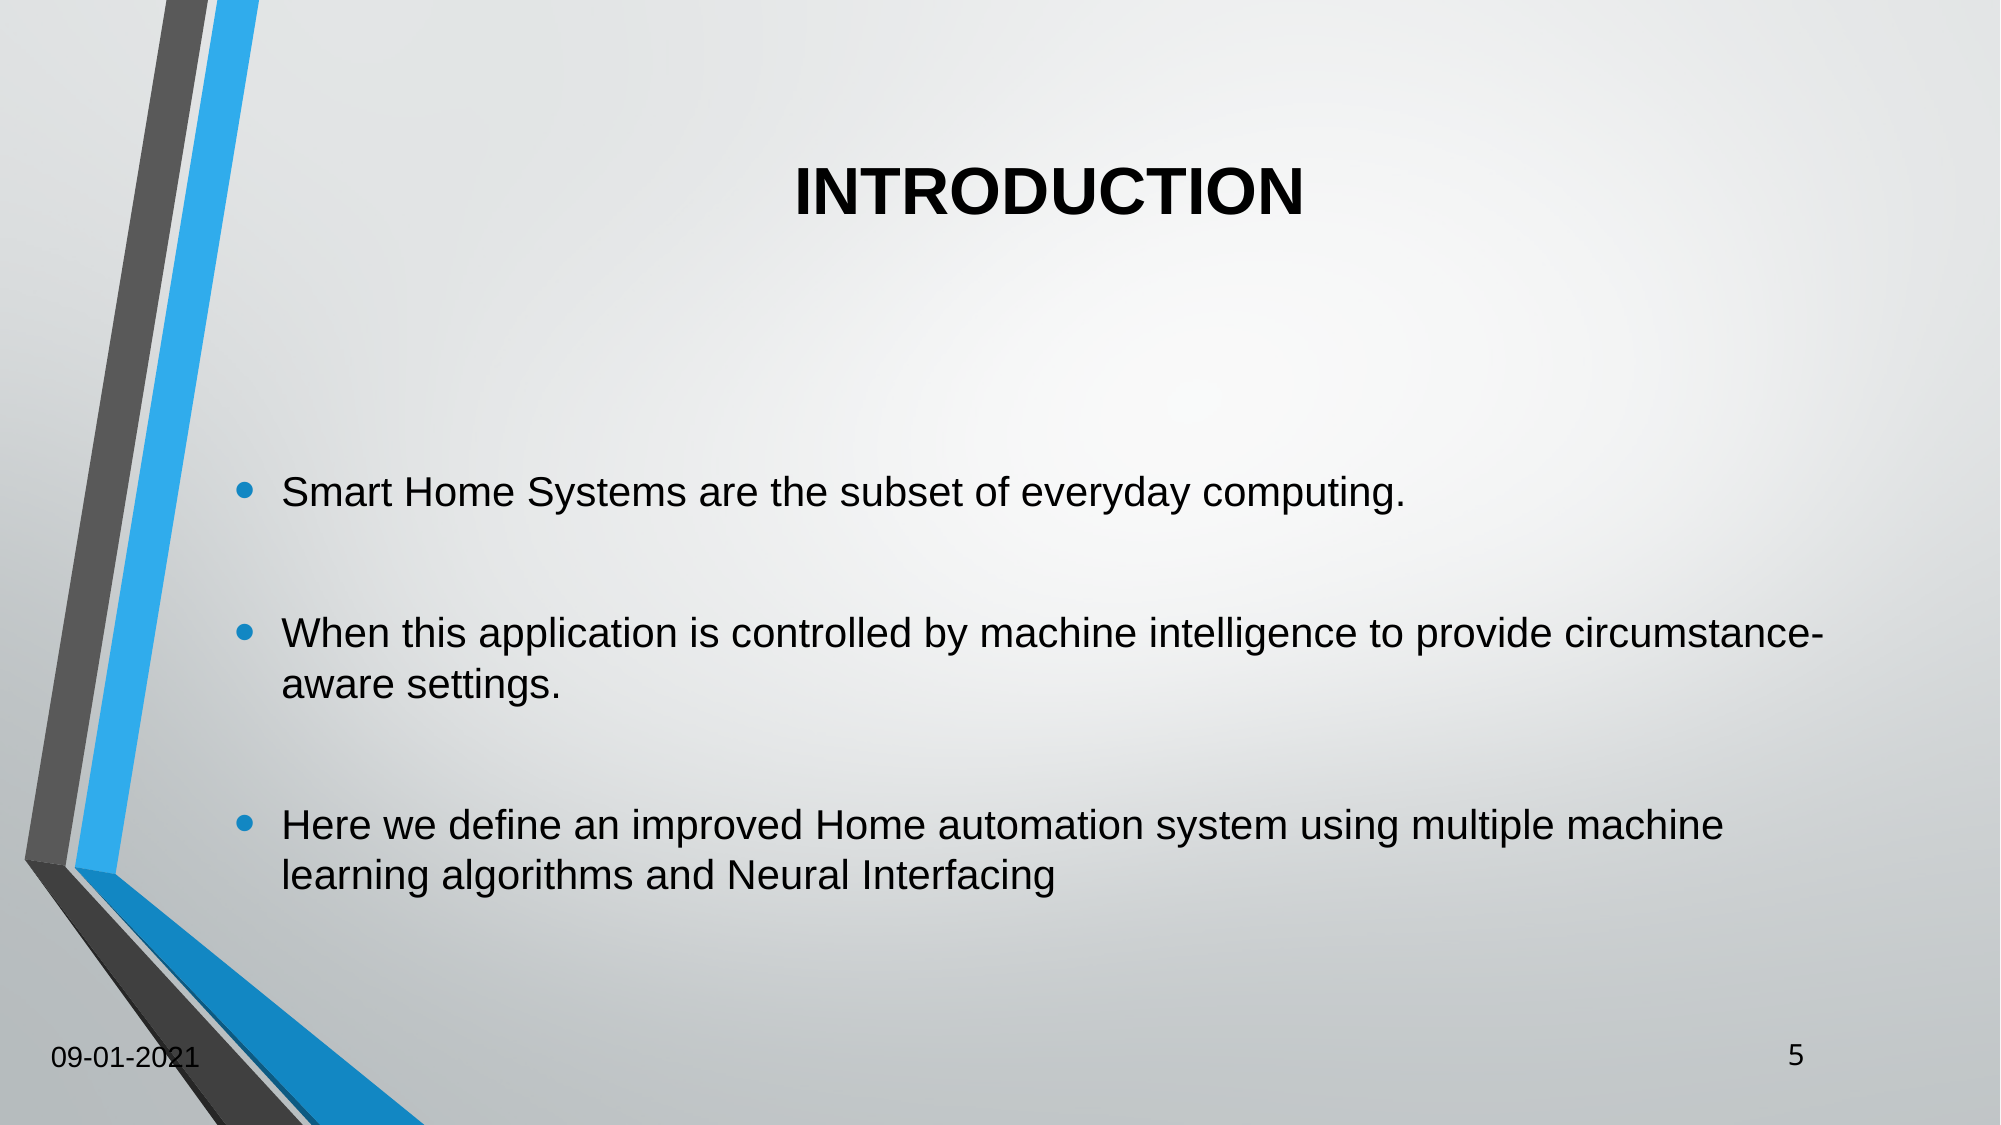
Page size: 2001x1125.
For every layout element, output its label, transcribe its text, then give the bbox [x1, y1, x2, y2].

slide_number 5 [1729, 1025, 1820, 1087]
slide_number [35, 1025, 299, 1087]
title INTRODUCTION [219, 68, 1882, 307]
list Smart Home Systems are the subset of everyday computing. When this application is controlled by machine intelligence to provide circumstance-aware settings. Here we define an improved Home automation system using multiple machine learning algorithms and Neural Interfacing [219, 337, 1882, 1025]
